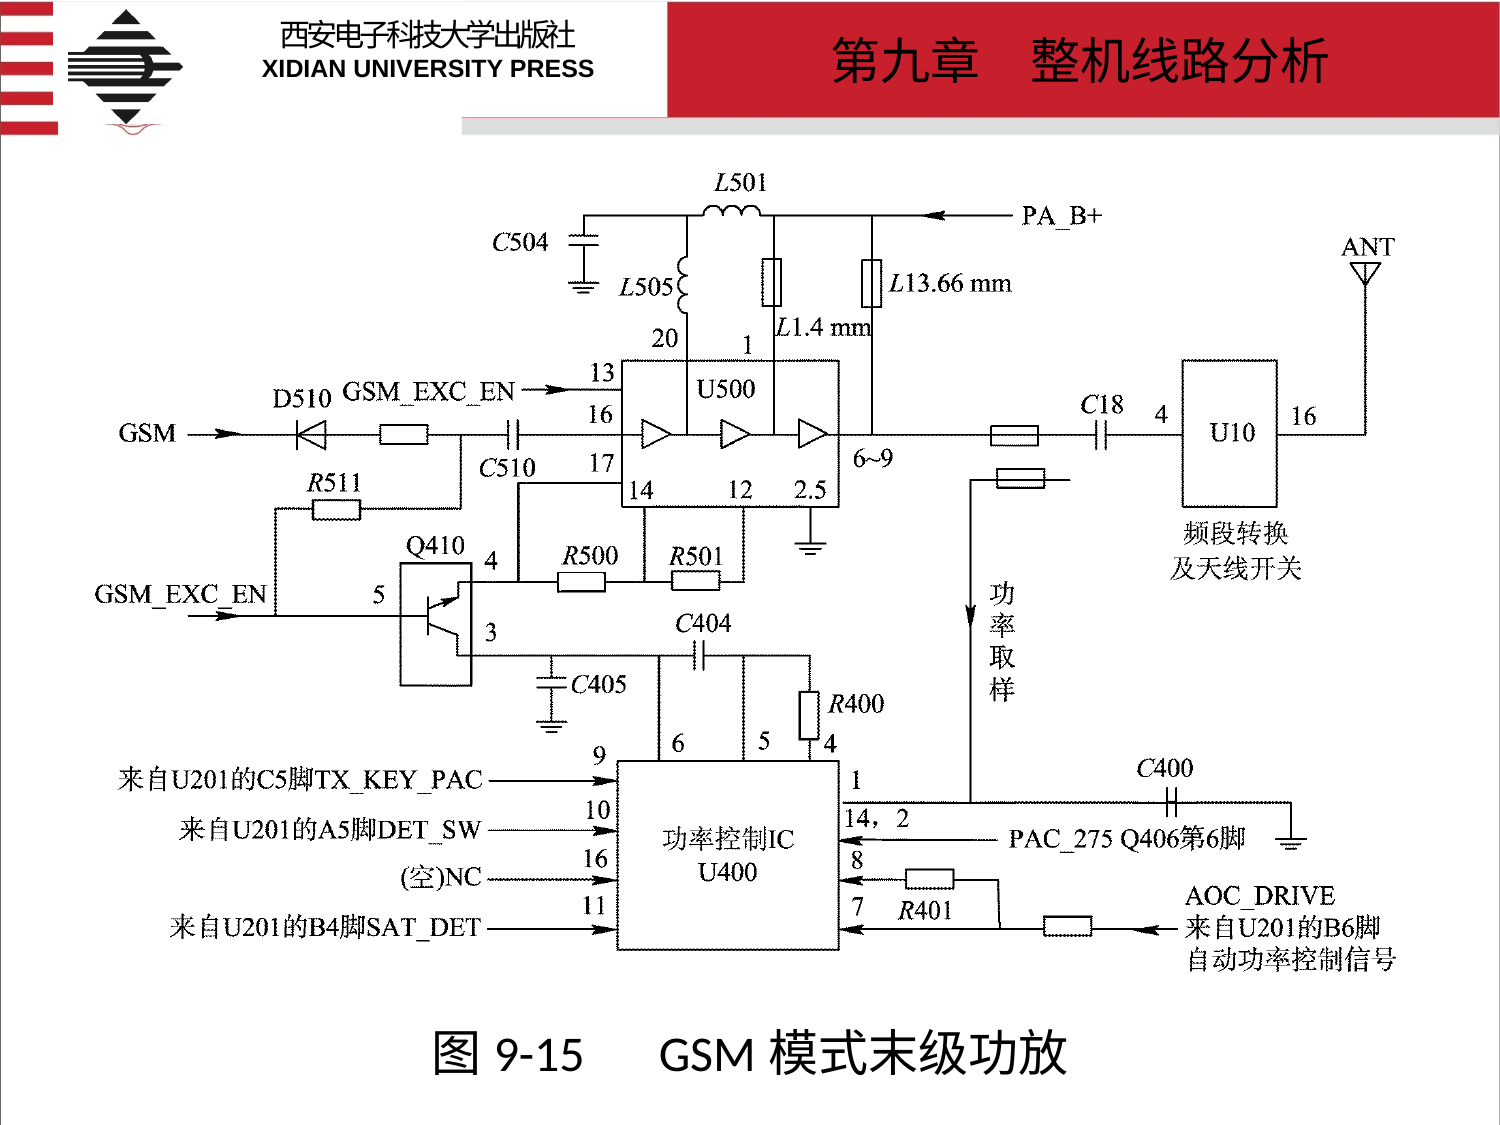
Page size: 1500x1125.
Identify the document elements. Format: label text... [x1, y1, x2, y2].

picture [0, 1, 1500, 1125]
text_box 图9-15 GSM模式末级功放 [417, 1013, 1083, 1089]
